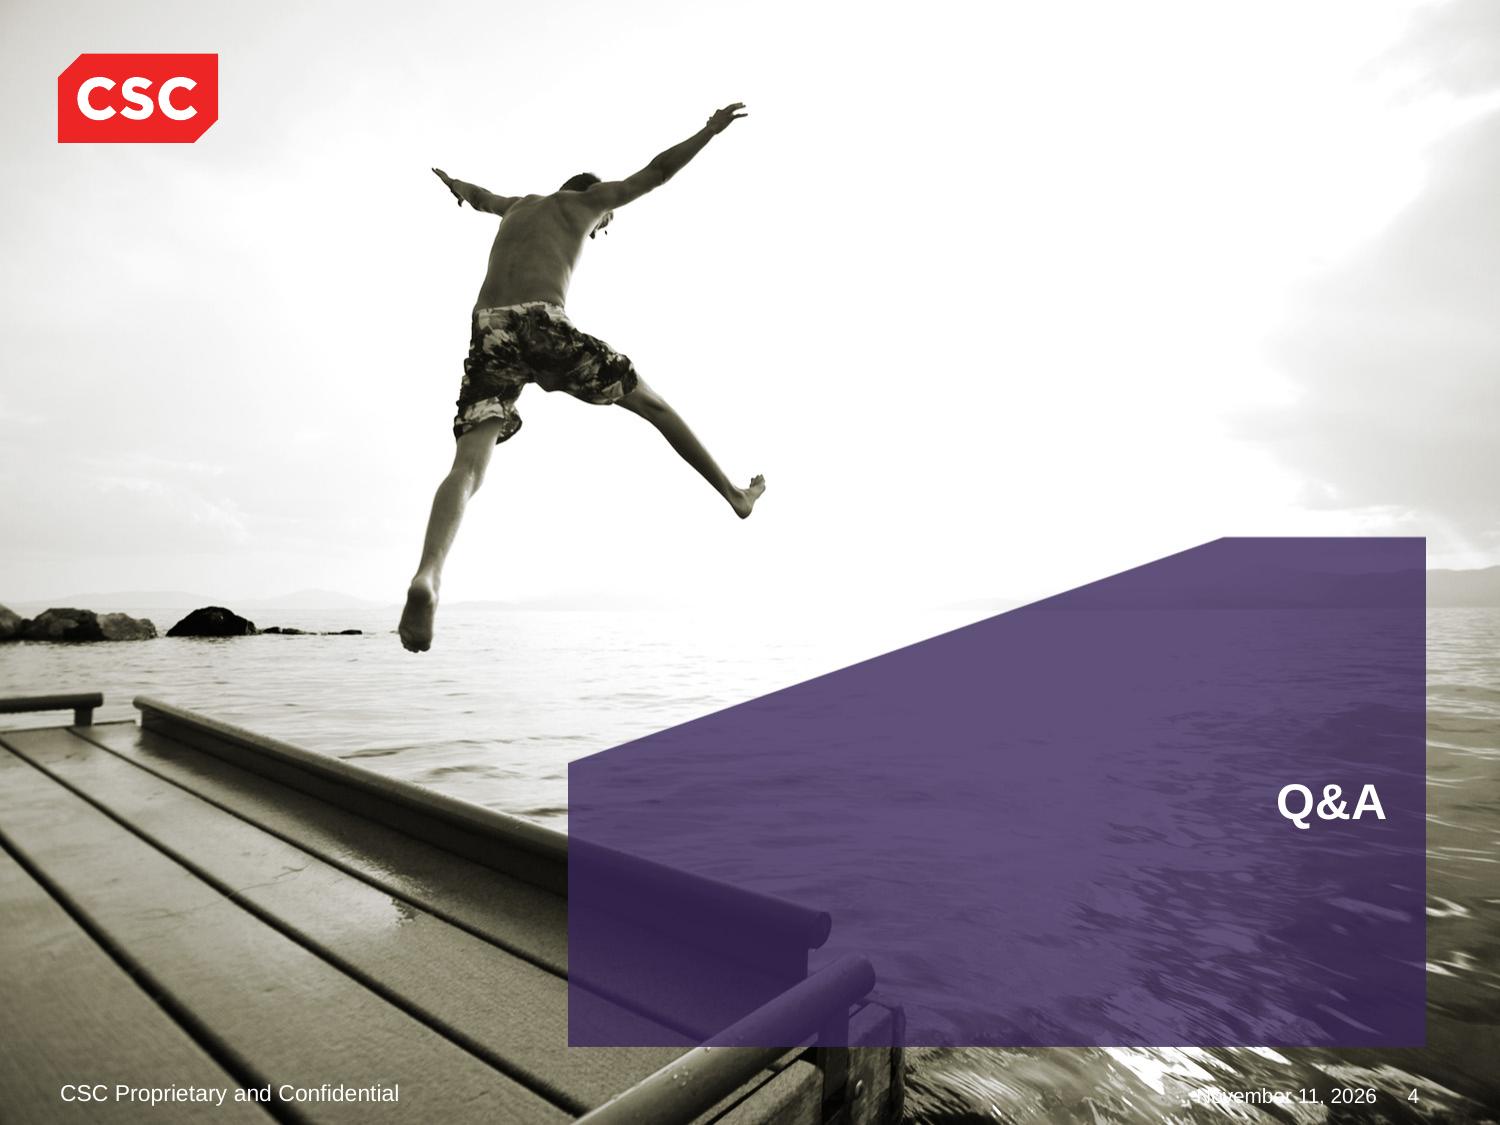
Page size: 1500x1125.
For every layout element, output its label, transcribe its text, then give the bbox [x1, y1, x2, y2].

title Q&A [608, 776, 1388, 879]
picture [0, 0, 1500, 1125]
